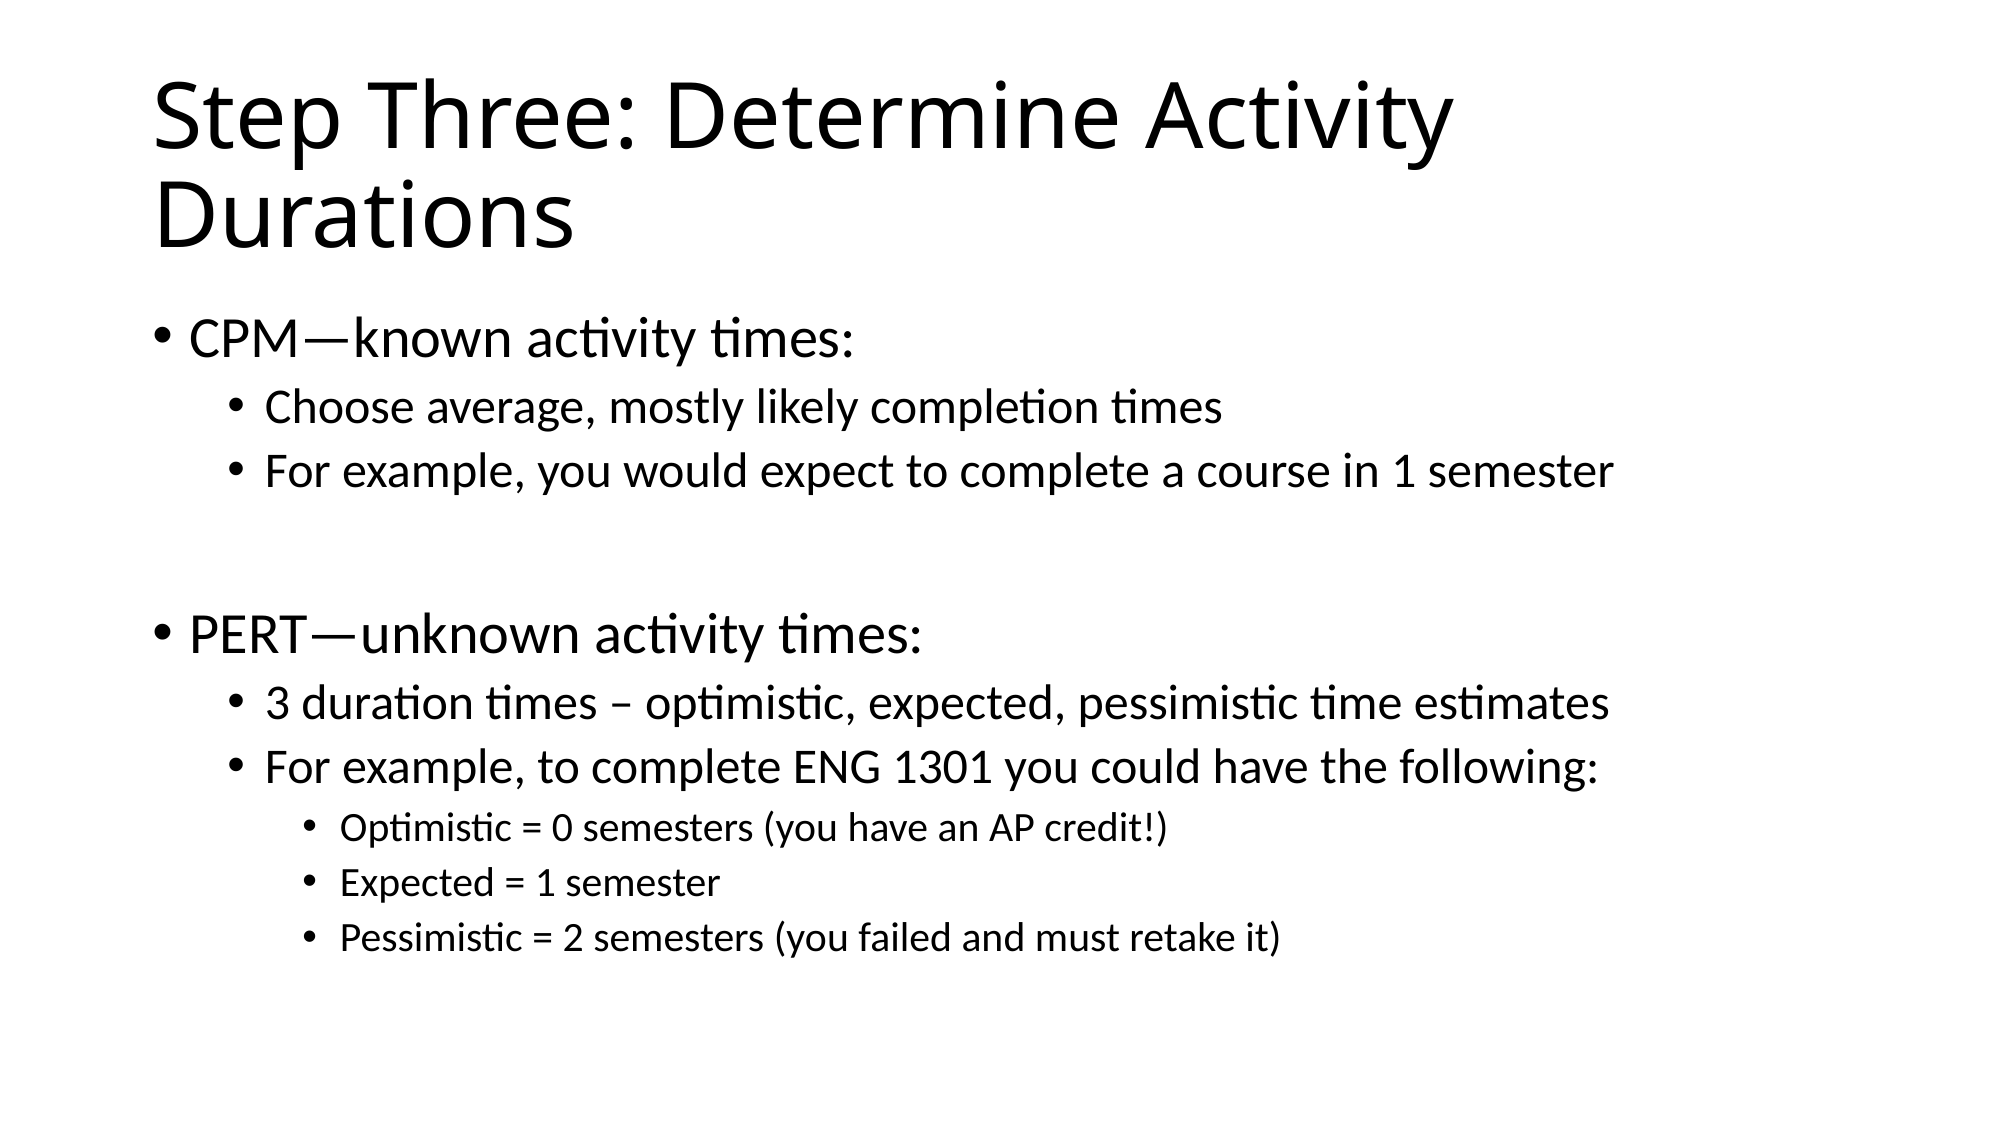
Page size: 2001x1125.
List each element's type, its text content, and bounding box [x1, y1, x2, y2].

title Step Three: Determine Activity Durations [137, 59, 1863, 278]
list CPM—known activity times: Choose average, mostly likely completion times For example, you would expect to complete a course in 1 semester PERT—unknown activity times: 3 duration times – optimistic, expected, pessimistic time estimates For example, to complete ENG 1301 you could have the following: Optimistic = 0 semesters (you have an AP credit!) Expected = 1 semester Pessimistic = 2 semesters (you failed and must retake it) [137, 299, 1863, 1014]
